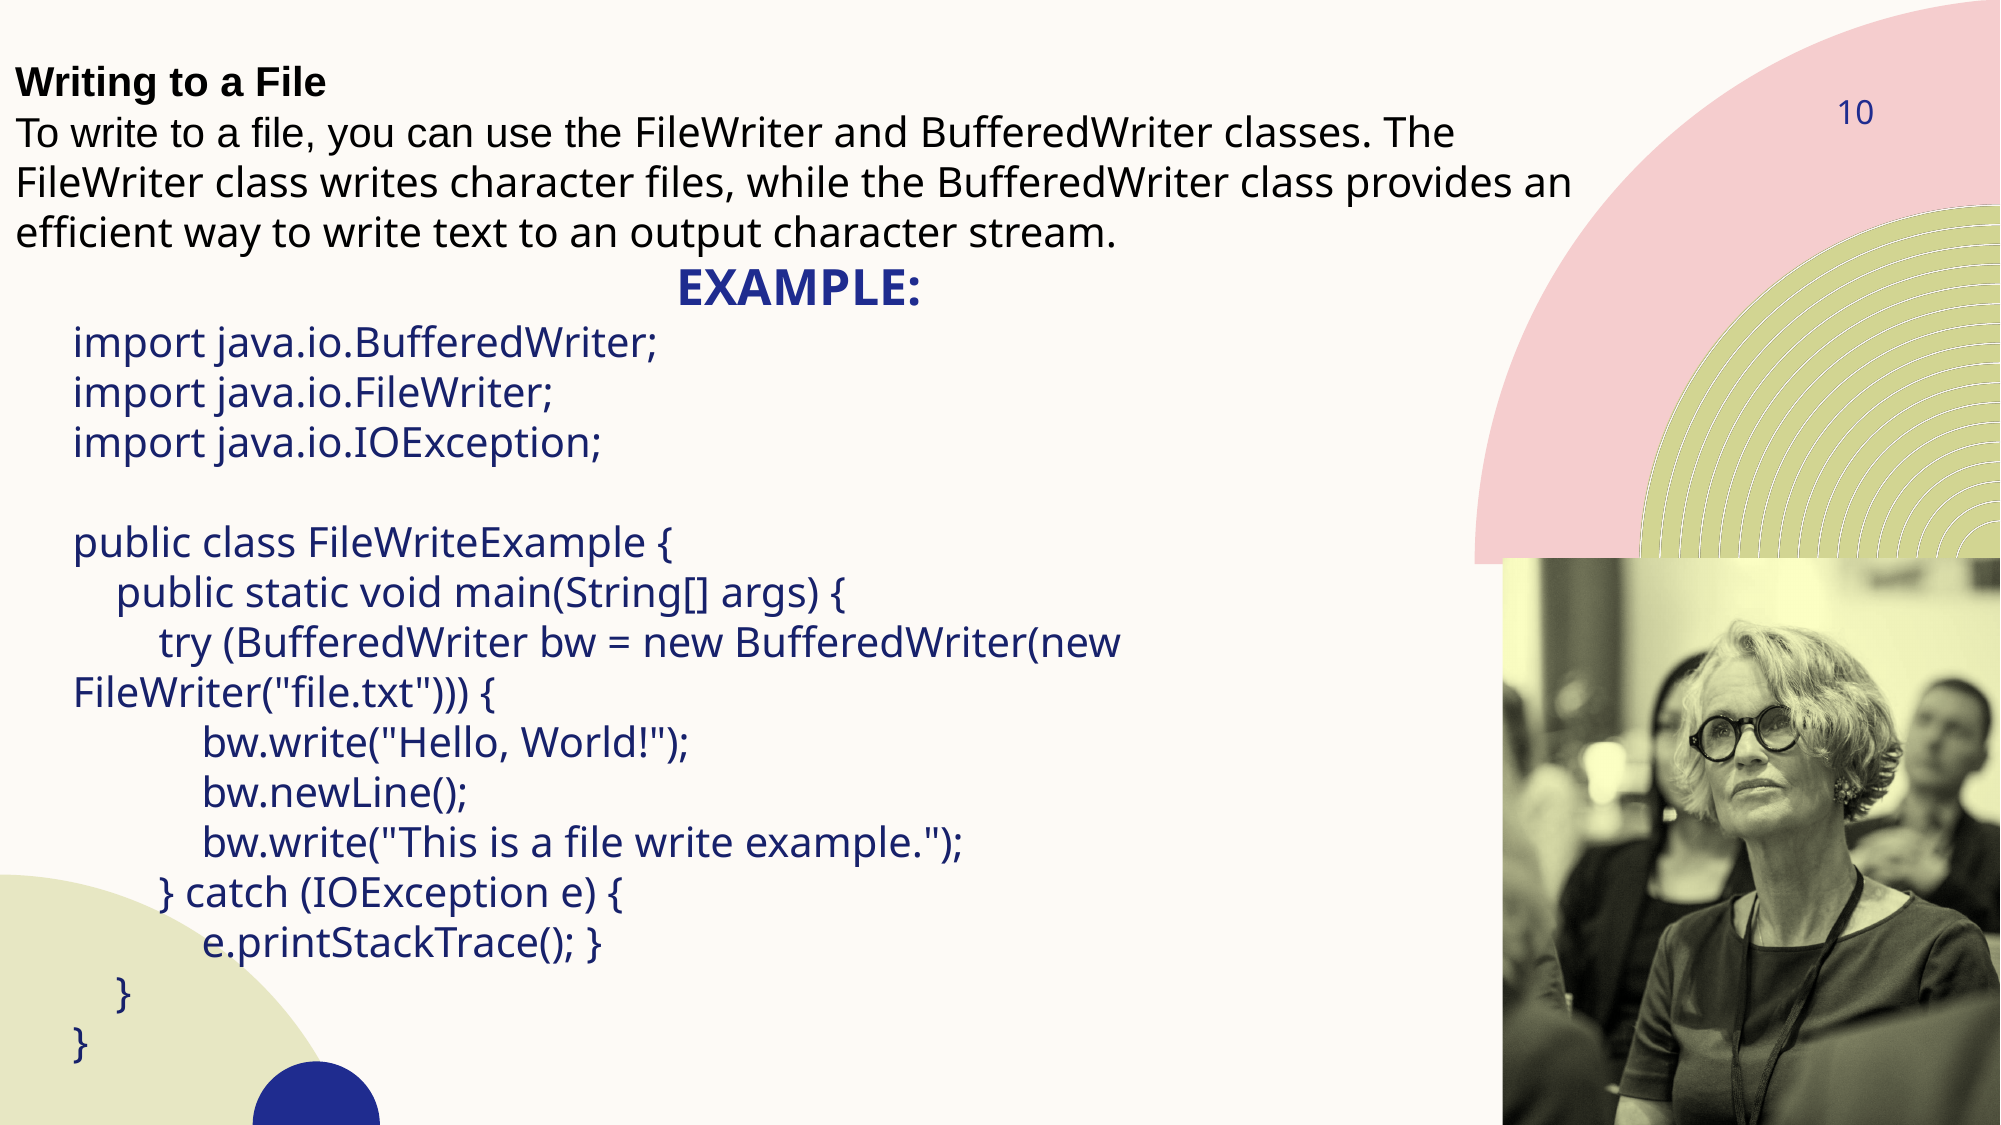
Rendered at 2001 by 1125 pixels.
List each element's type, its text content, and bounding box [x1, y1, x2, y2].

list Writing to a File To write to a file, you can use the FileWriter and BufferedWriter classes. The FileWriter class writes character files, while the BufferedWriter class provides an efficient way to write text to an output character stream. [0, 55, 1643, 290]
picture [1502, 204, 2001, 1125]
title Example: [661, 290, 981, 307]
slide_number 10 [1712, 75, 1875, 153]
text_box import java.io.BufferedWriter; import java.io.FileWriter; import java.io.IOException; public class FileWriteExample { public static void main(String[] args) { try (BufferedWriter bw = new BufferedWriter(new FileWriter("file.txt"))) { bw.write("Hello, World!"); bw.newLine(); bw.write("This is a file write example."); } catch (IOException e) { e.printStackTrace(); } } } [57, 307, 1444, 1073]
